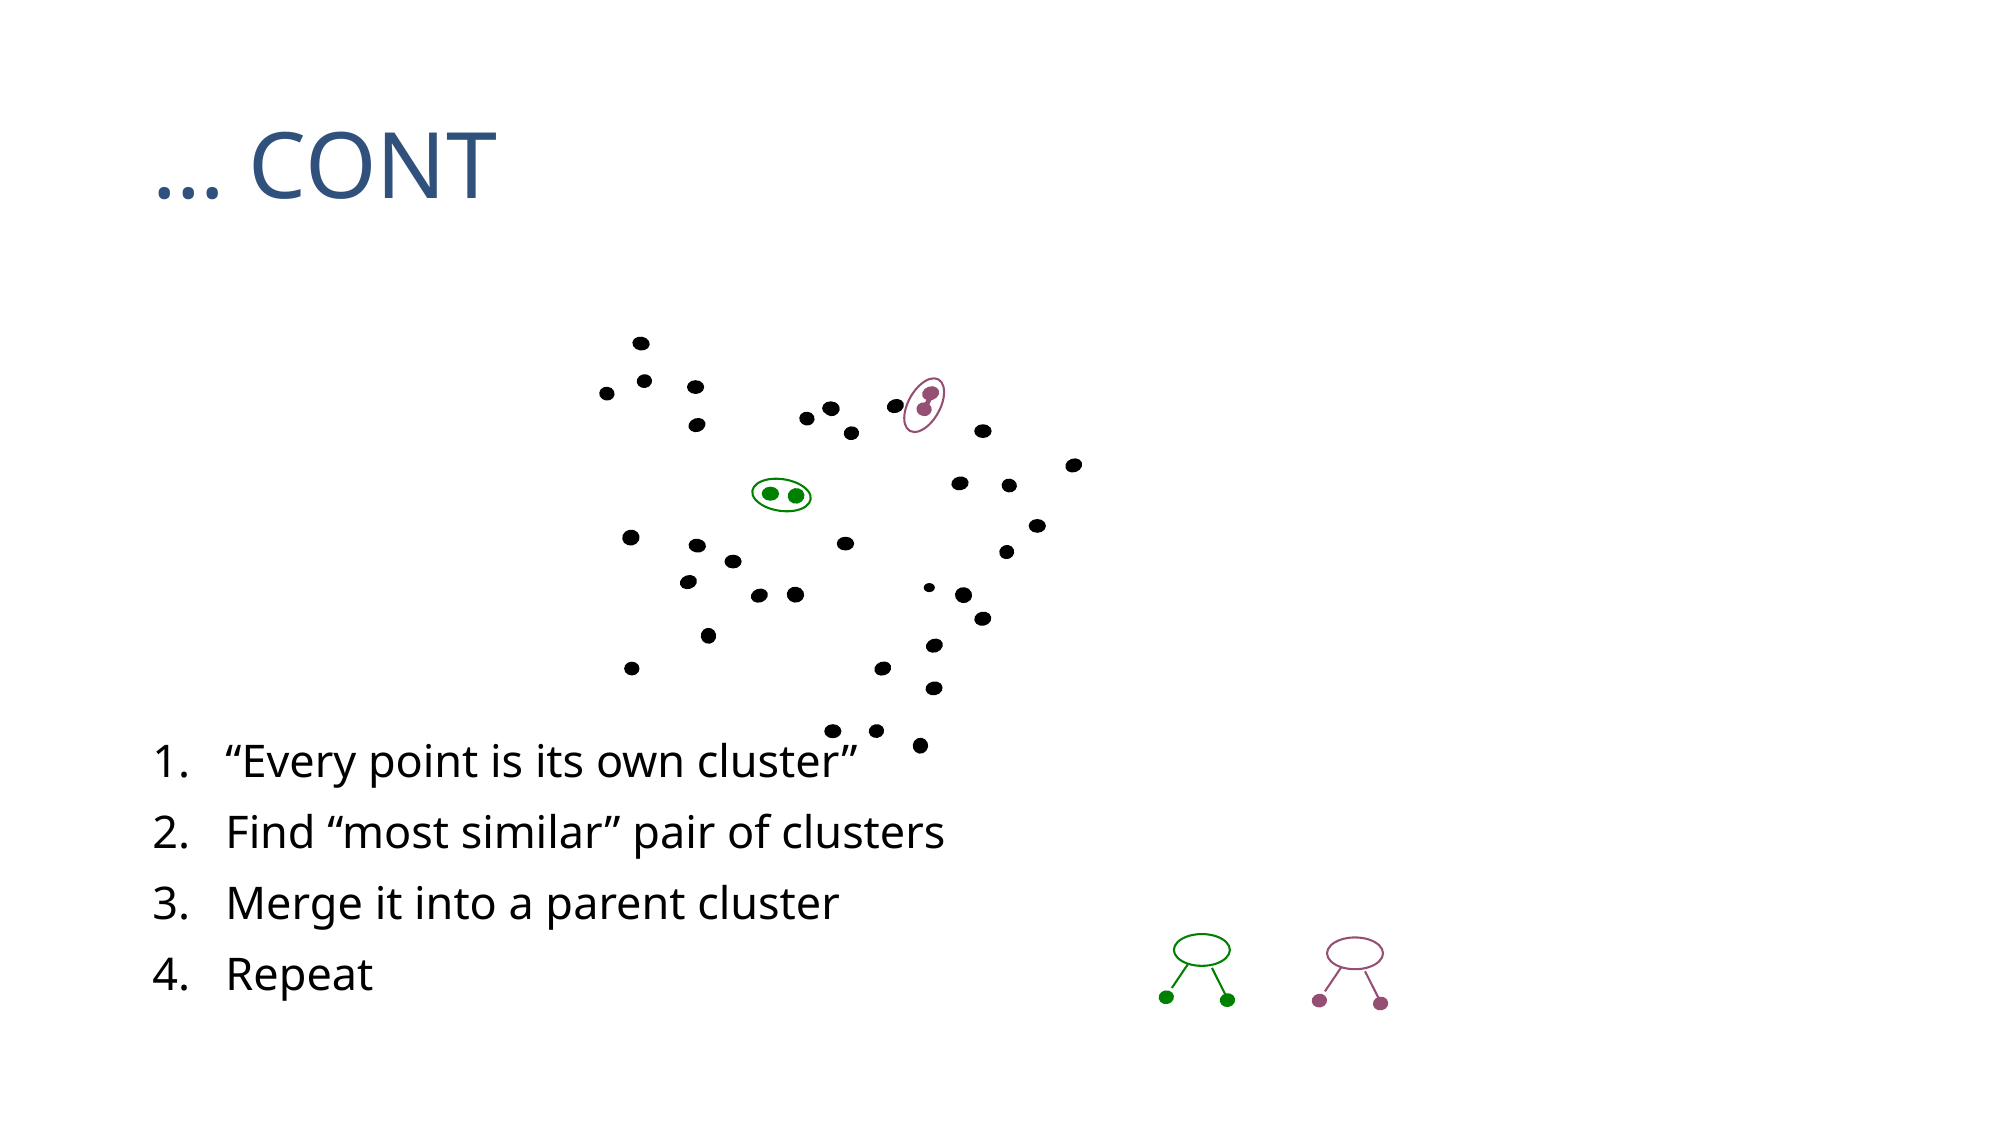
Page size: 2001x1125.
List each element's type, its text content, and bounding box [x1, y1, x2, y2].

text_box [926, 682, 942, 695]
text_box [787, 587, 804, 602]
text_box [633, 337, 649, 350]
text_box [1159, 991, 1174, 1004]
text_box [926, 639, 942, 652]
list “Every point is its own cluster” Find “most similar” pair of clusters Merge it into a parent cluster Repeat [137, 299, 1863, 1014]
text_box [701, 628, 716, 643]
text_box [1327, 937, 1384, 970]
text_box [1373, 997, 1388, 1010]
text_box [689, 539, 706, 552]
text_box [725, 555, 741, 568]
text_box [1029, 519, 1046, 533]
text_box [1220, 994, 1235, 1007]
text_box [825, 724, 841, 738]
text_box [825, 403, 839, 416]
text_box [623, 530, 639, 545]
text_box [904, 378, 945, 433]
text_box [869, 725, 884, 738]
text_box [844, 427, 859, 440]
text_box [1002, 479, 1017, 492]
text_box [637, 375, 652, 388]
text_box [800, 412, 814, 425]
text_box [955, 588, 972, 603]
text_box [600, 387, 614, 400]
text_box [1000, 545, 1014, 559]
text_box [975, 612, 991, 625]
text_box [887, 399, 903, 413]
text_box [875, 662, 891, 675]
text_box [680, 575, 696, 589]
text_box [924, 583, 935, 592]
text_box [975, 425, 991, 438]
title … CONT [137, 59, 1863, 278]
text_box [689, 418, 705, 432]
text_box [751, 589, 767, 602]
text_box [913, 738, 928, 753]
text_box [952, 477, 968, 490]
text_box [1173, 934, 1230, 966]
text_box [1066, 459, 1082, 472]
text_box [1312, 994, 1327, 1007]
text_box [837, 537, 854, 550]
text_box [624, 662, 639, 675]
text_box [752, 478, 811, 512]
text_box [687, 380, 704, 394]
